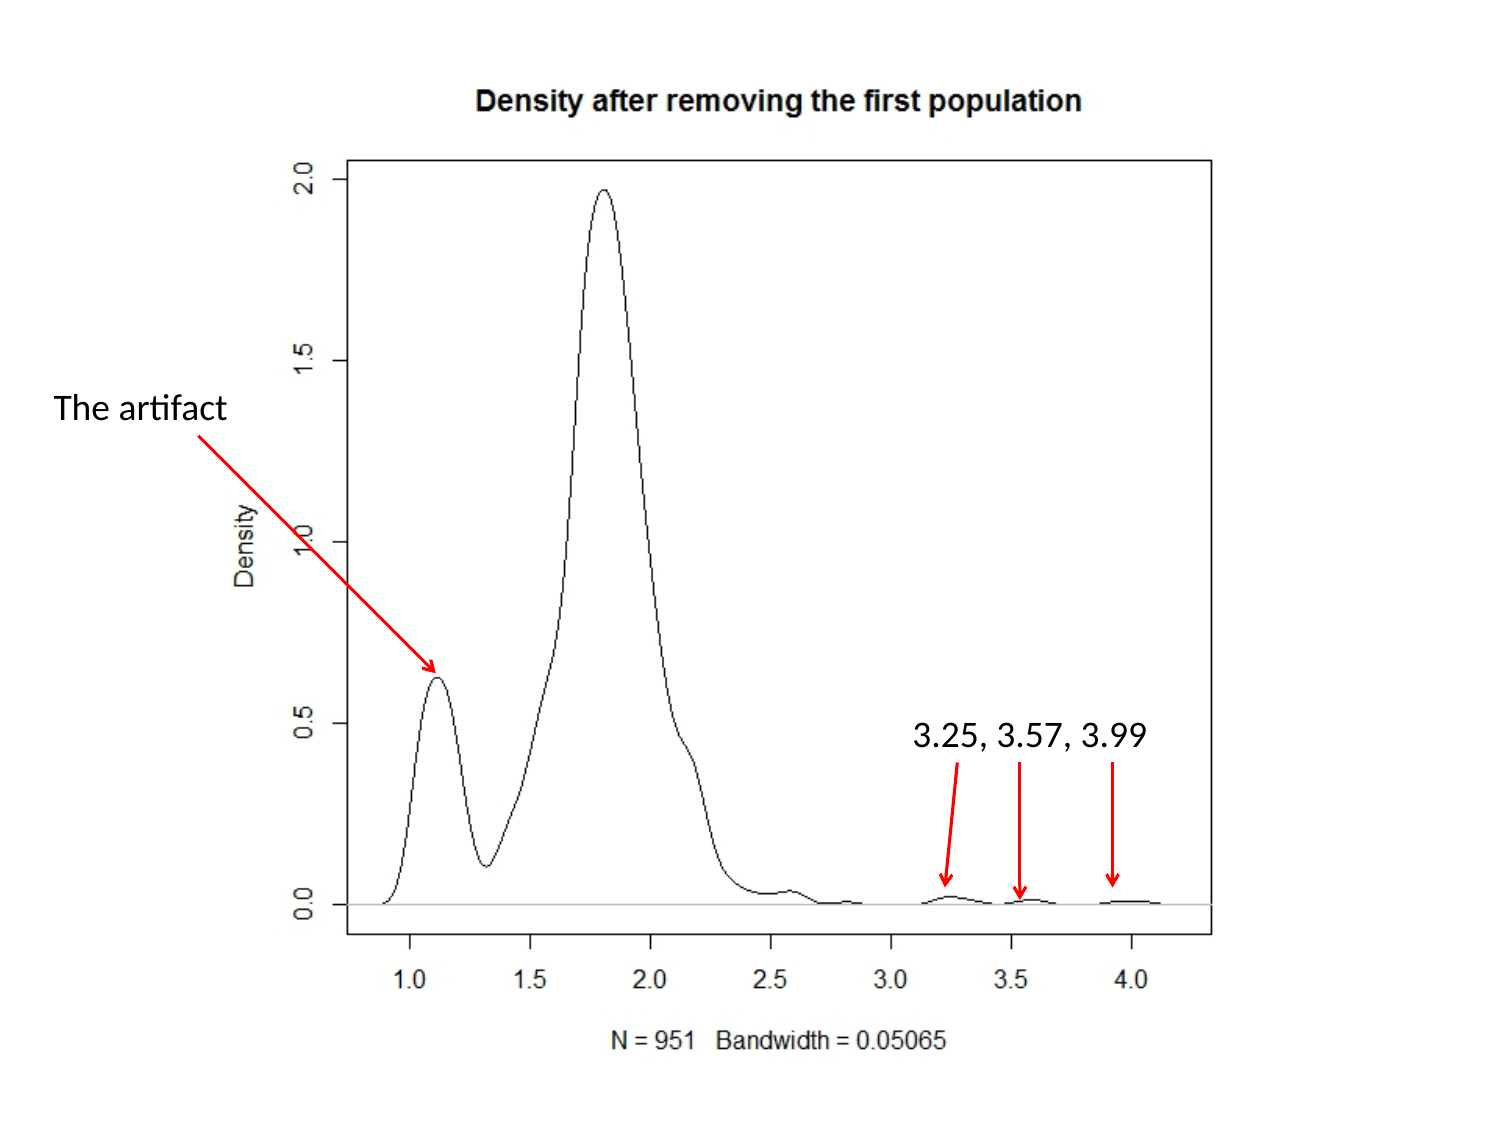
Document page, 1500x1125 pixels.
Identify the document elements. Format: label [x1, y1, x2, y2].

text_box [895, 701, 1164, 901]
text_box [37, 375, 436, 674]
picture [224, 37, 1276, 1087]
